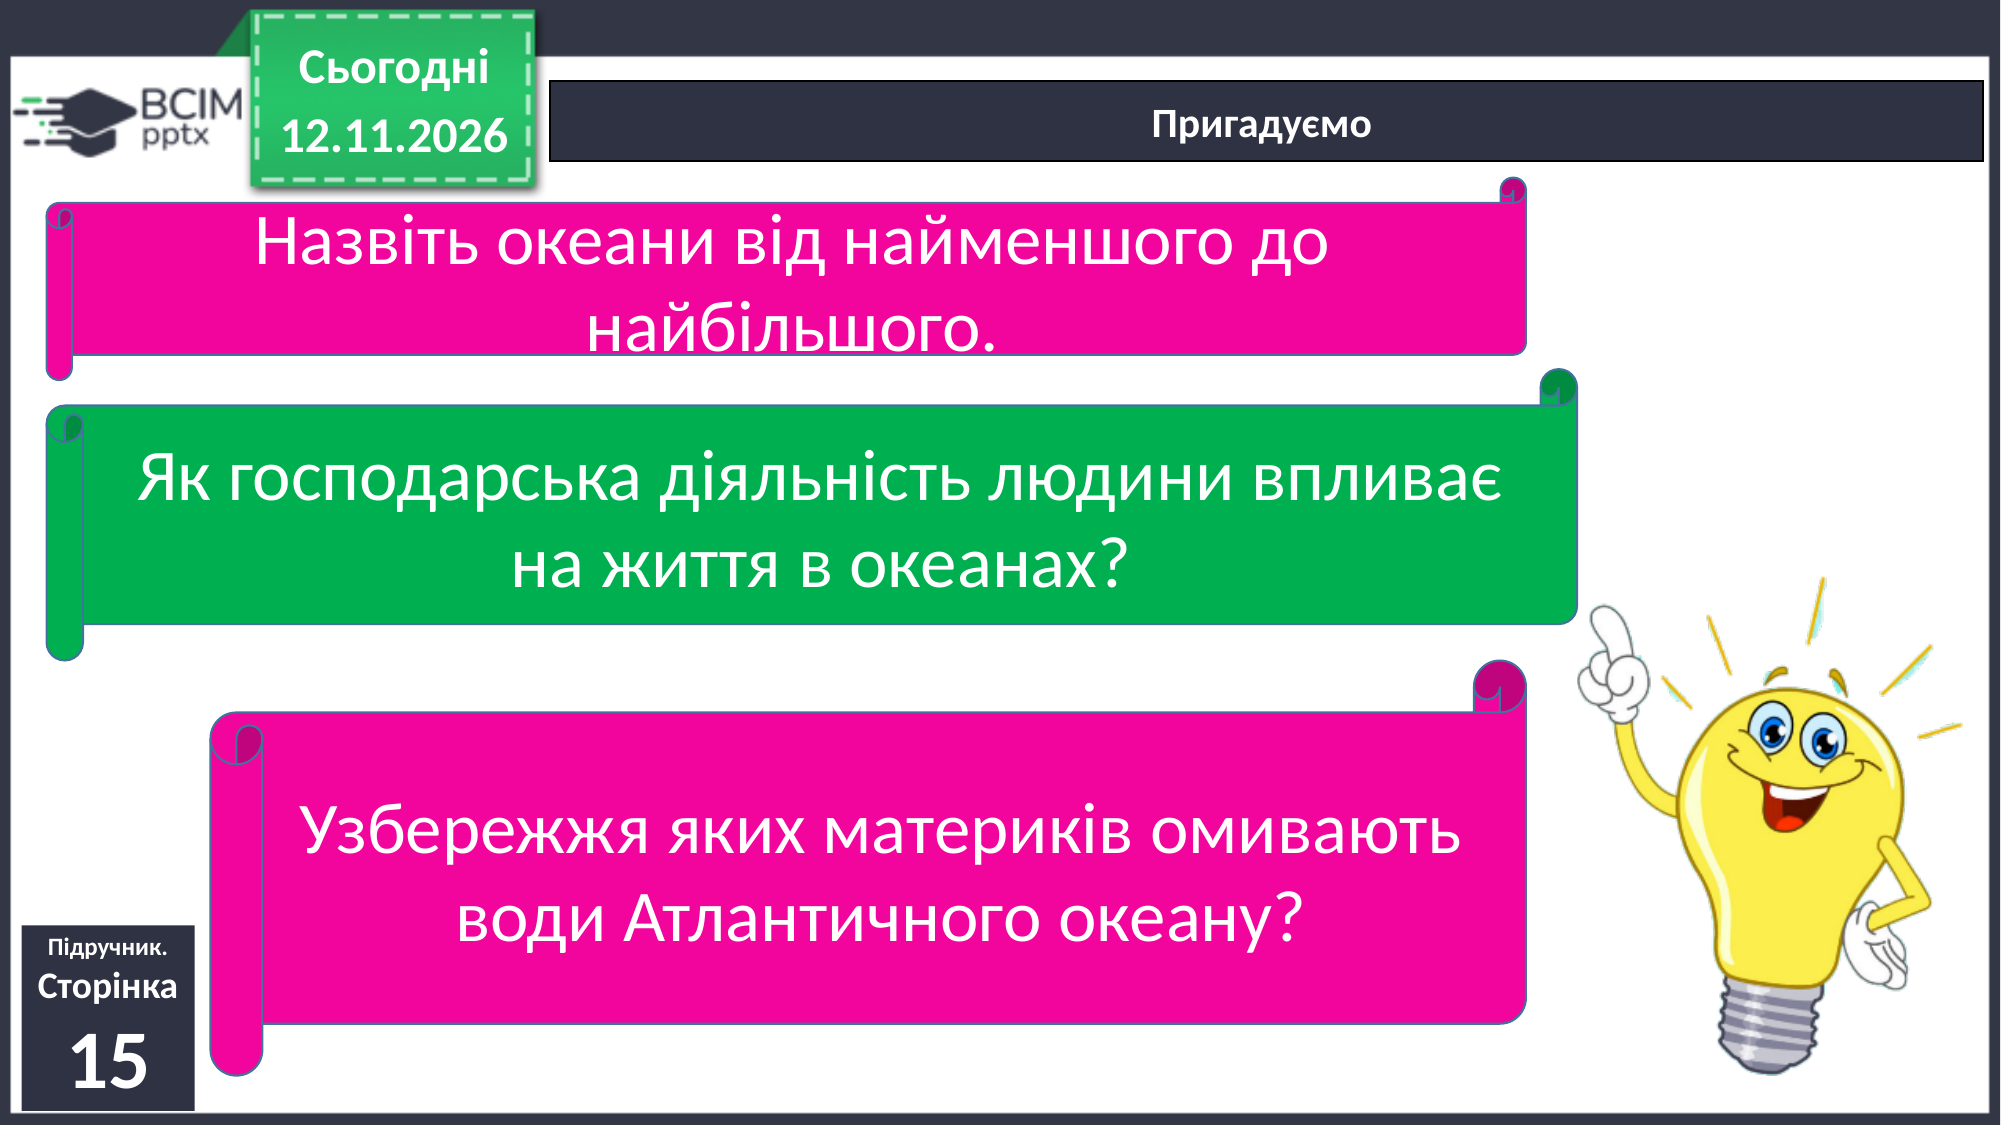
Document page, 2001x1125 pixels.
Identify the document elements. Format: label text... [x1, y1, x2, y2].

text_box Узбережжя яких материків омивають води Атлантичного океану? [209, 659, 1527, 1077]
text_box Підручник. Сторінка 15 [21, 924, 196, 1112]
text_box Пригадуємо [549, 80, 1984, 162]
text_box Сьогодні [284, 26, 535, 101]
picture [0, 0, 2001, 1125]
text_box Як господарська діяльність людини впливає на життя в океанах? [45, 368, 1579, 662]
text_box Назвіть океани від найменшого до найбільшого. [45, 176, 1527, 382]
text_box 25.01.2022 [263, 101, 524, 164]
